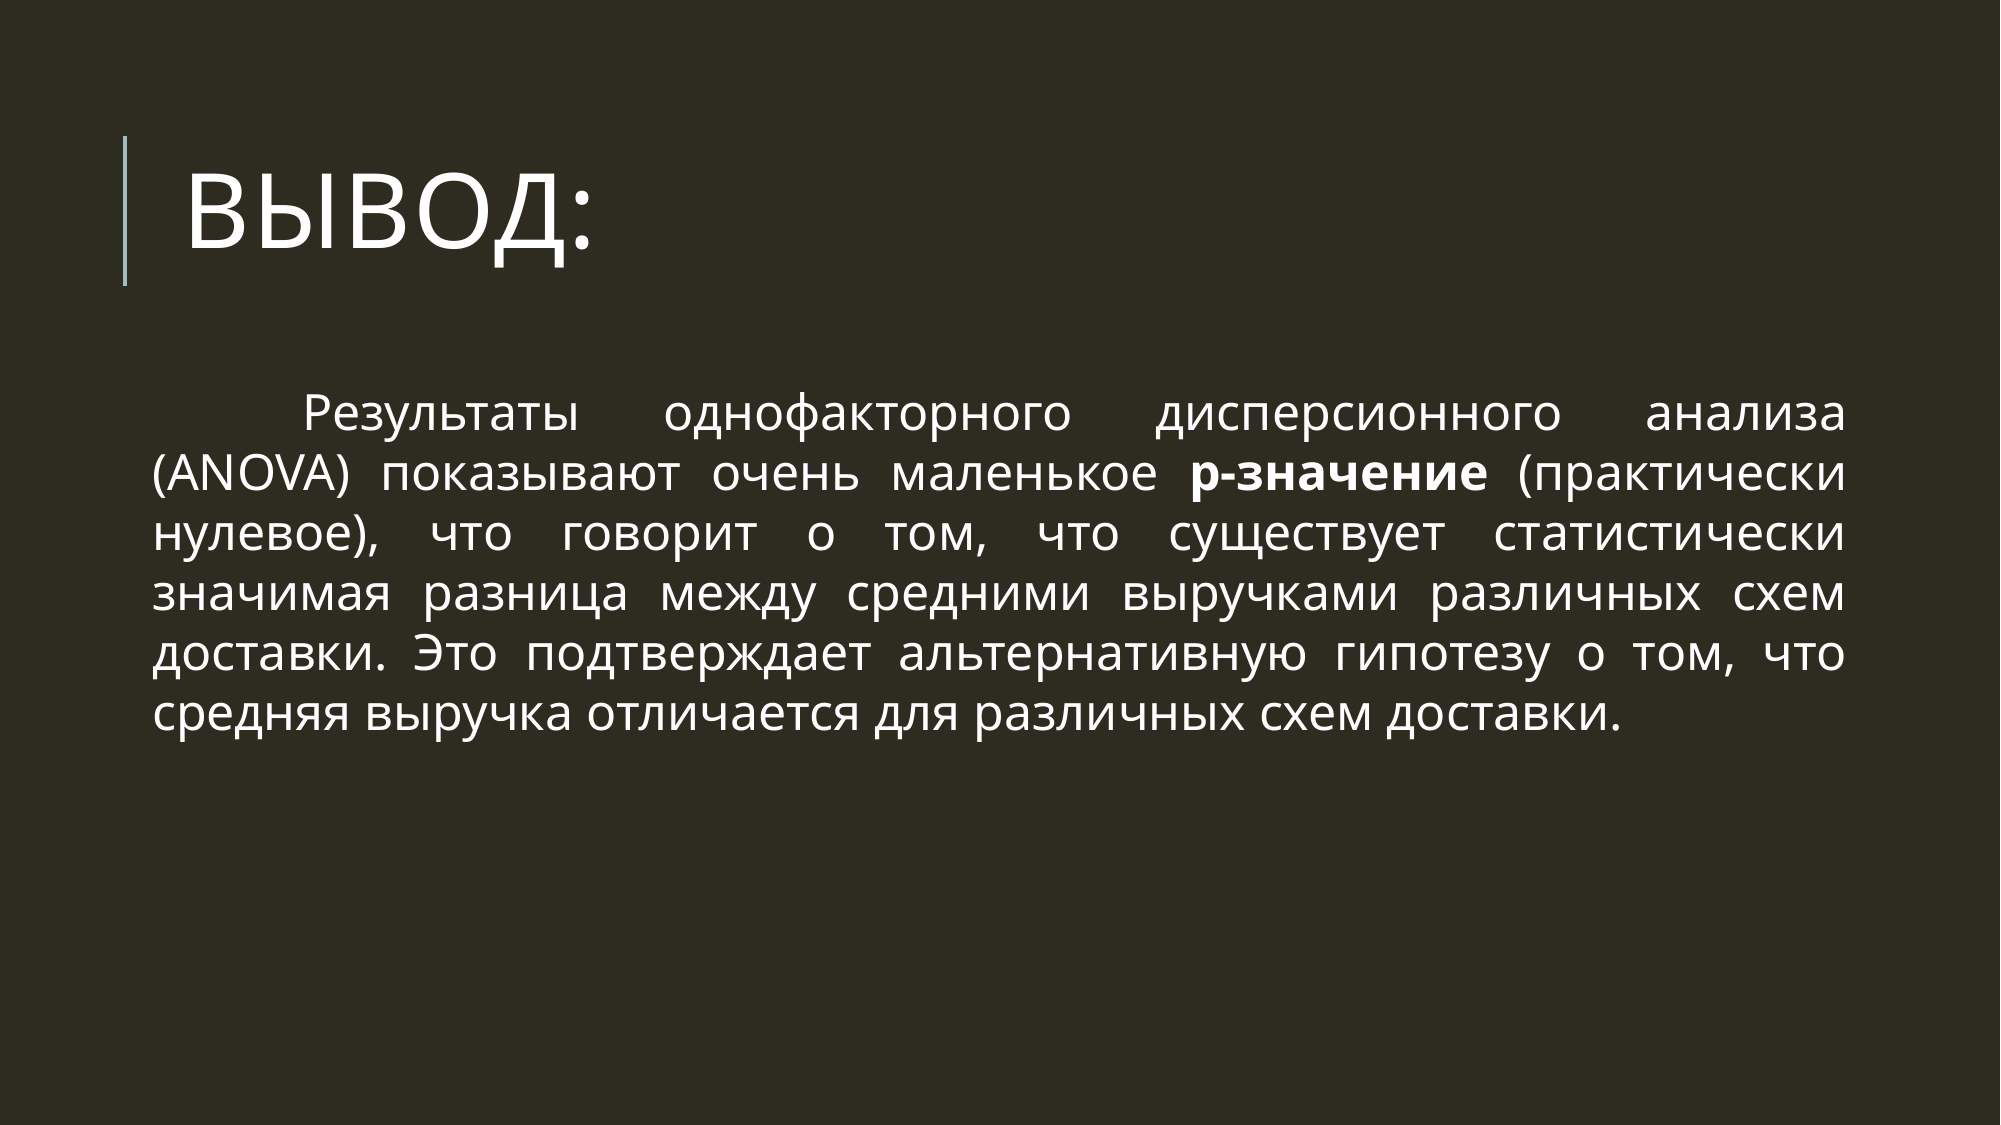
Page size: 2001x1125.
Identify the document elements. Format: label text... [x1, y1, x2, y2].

title Вывод: [168, 96, 1763, 342]
text_box Результаты однофакторного дисперсионного анализа (ANOVA) показывают очень маленькое p-значение (практически нулевое), что говорит о том, что существует статистически значимая разница между средними выручками различных схем доставки. Это подтверждает альтернативную гипотезу о том, что средняя выручка отличается для различных схем доставки. [137, 373, 1863, 748]
